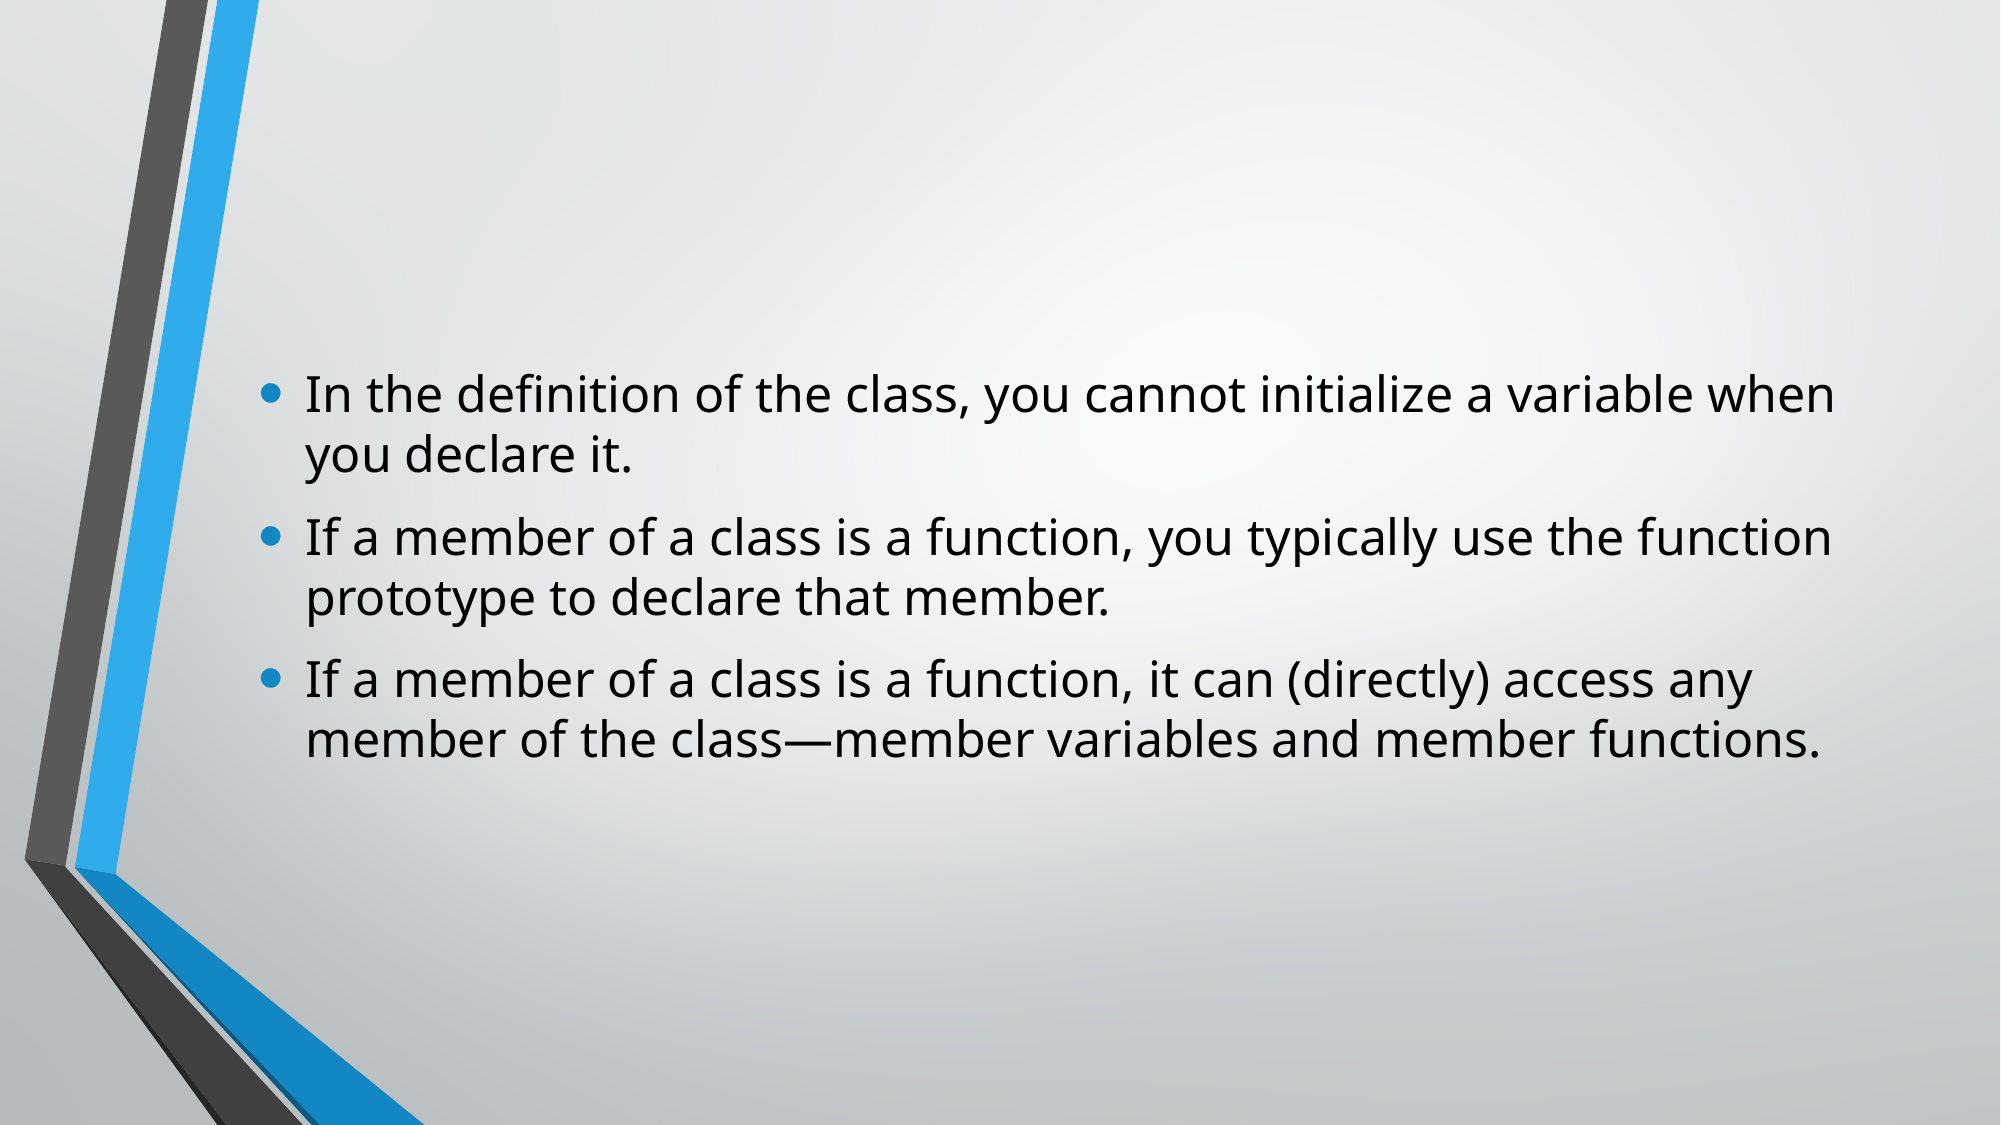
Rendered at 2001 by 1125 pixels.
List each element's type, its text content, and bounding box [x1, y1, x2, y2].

list In the definition of the class, you cannot initialize a variable when you declare it. If a member of a class is a function, you typically use the function prototype to declare that member. If a member of a class is a function, it can (directly) access any member of the class—member variables and member functions. [243, 121, 1887, 1092]
